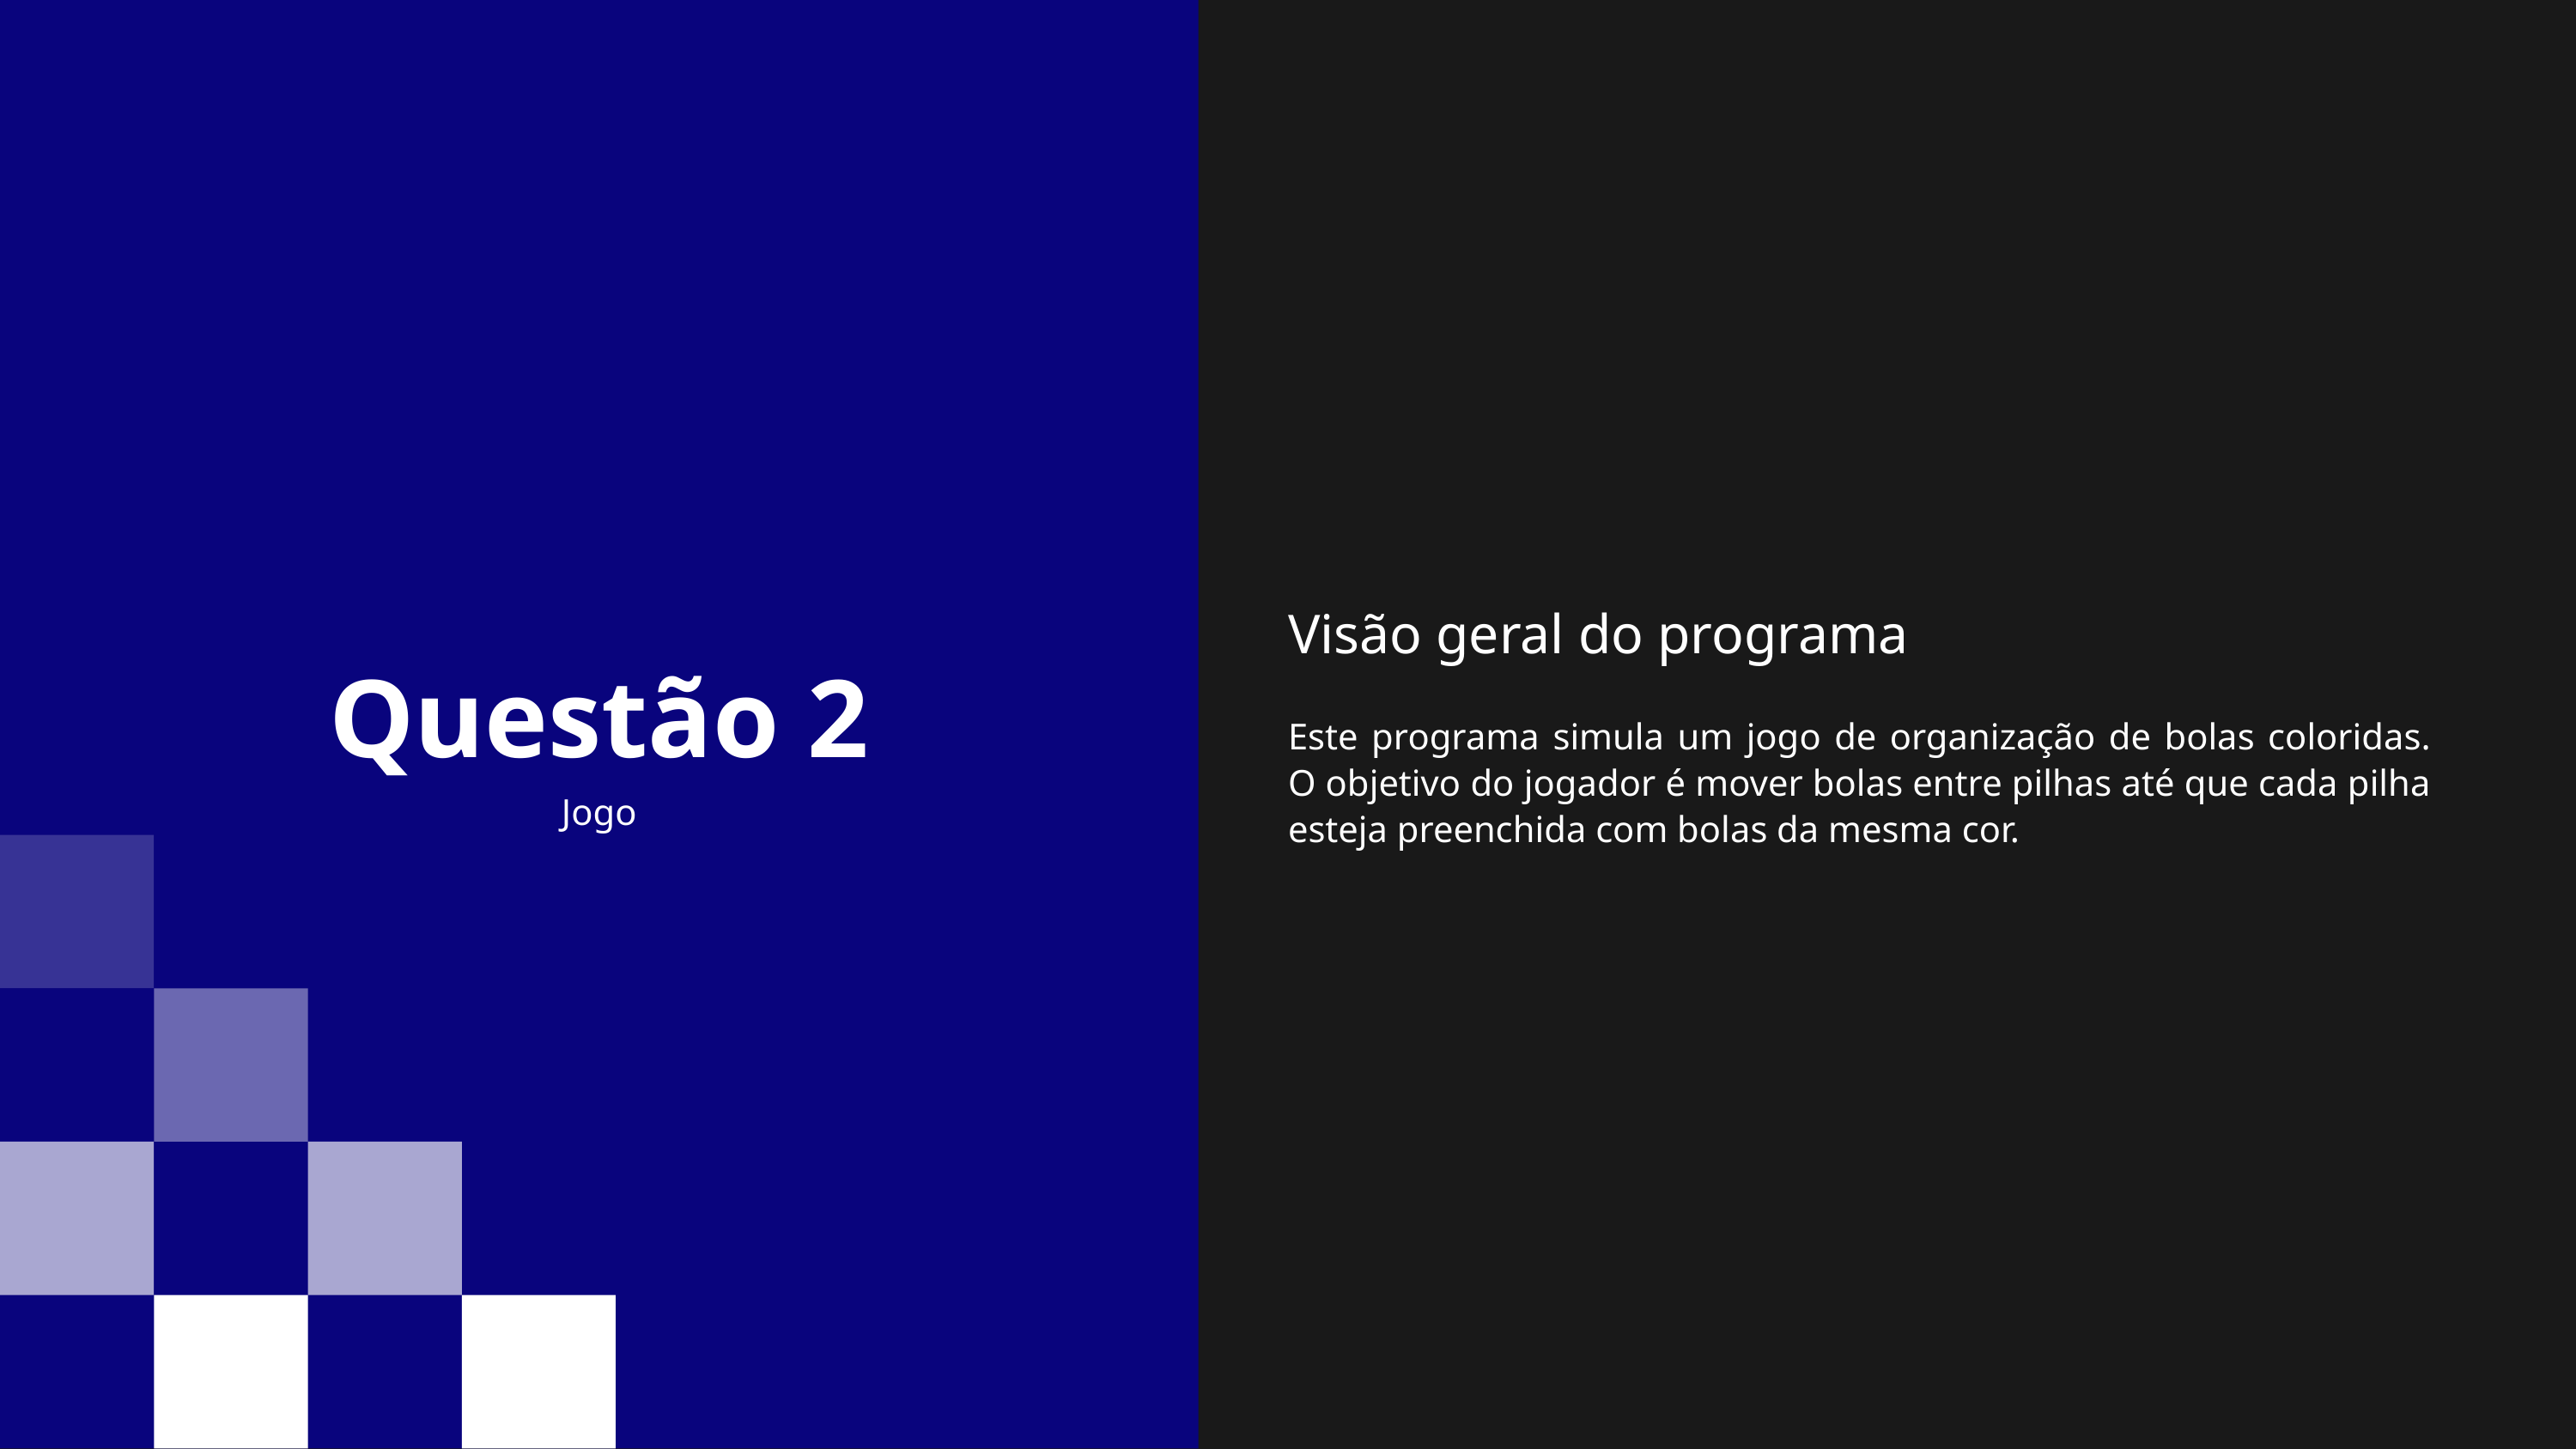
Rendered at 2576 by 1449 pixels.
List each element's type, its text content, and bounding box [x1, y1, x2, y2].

text_box Jogo [349, 785, 850, 834]
text_box [0, 834, 155, 989]
text_box [154, 1294, 308, 1449]
text_box [0, 0, 1199, 1449]
text_box Questão 2 [216, 650, 983, 779]
text_box [0, 1141, 155, 1295]
text_box Visão geral do programa Este programa simula um jogo de organização de bolas coloridas. O objetivo do jogador é mover bolas entre pilhas até que cada pilha esteja preenchida com bolas da mesma cor. [1288, 594, 2432, 851]
text_box [461, 1294, 616, 1449]
text_box [154, 988, 308, 1142]
text_box [307, 1141, 462, 1295]
